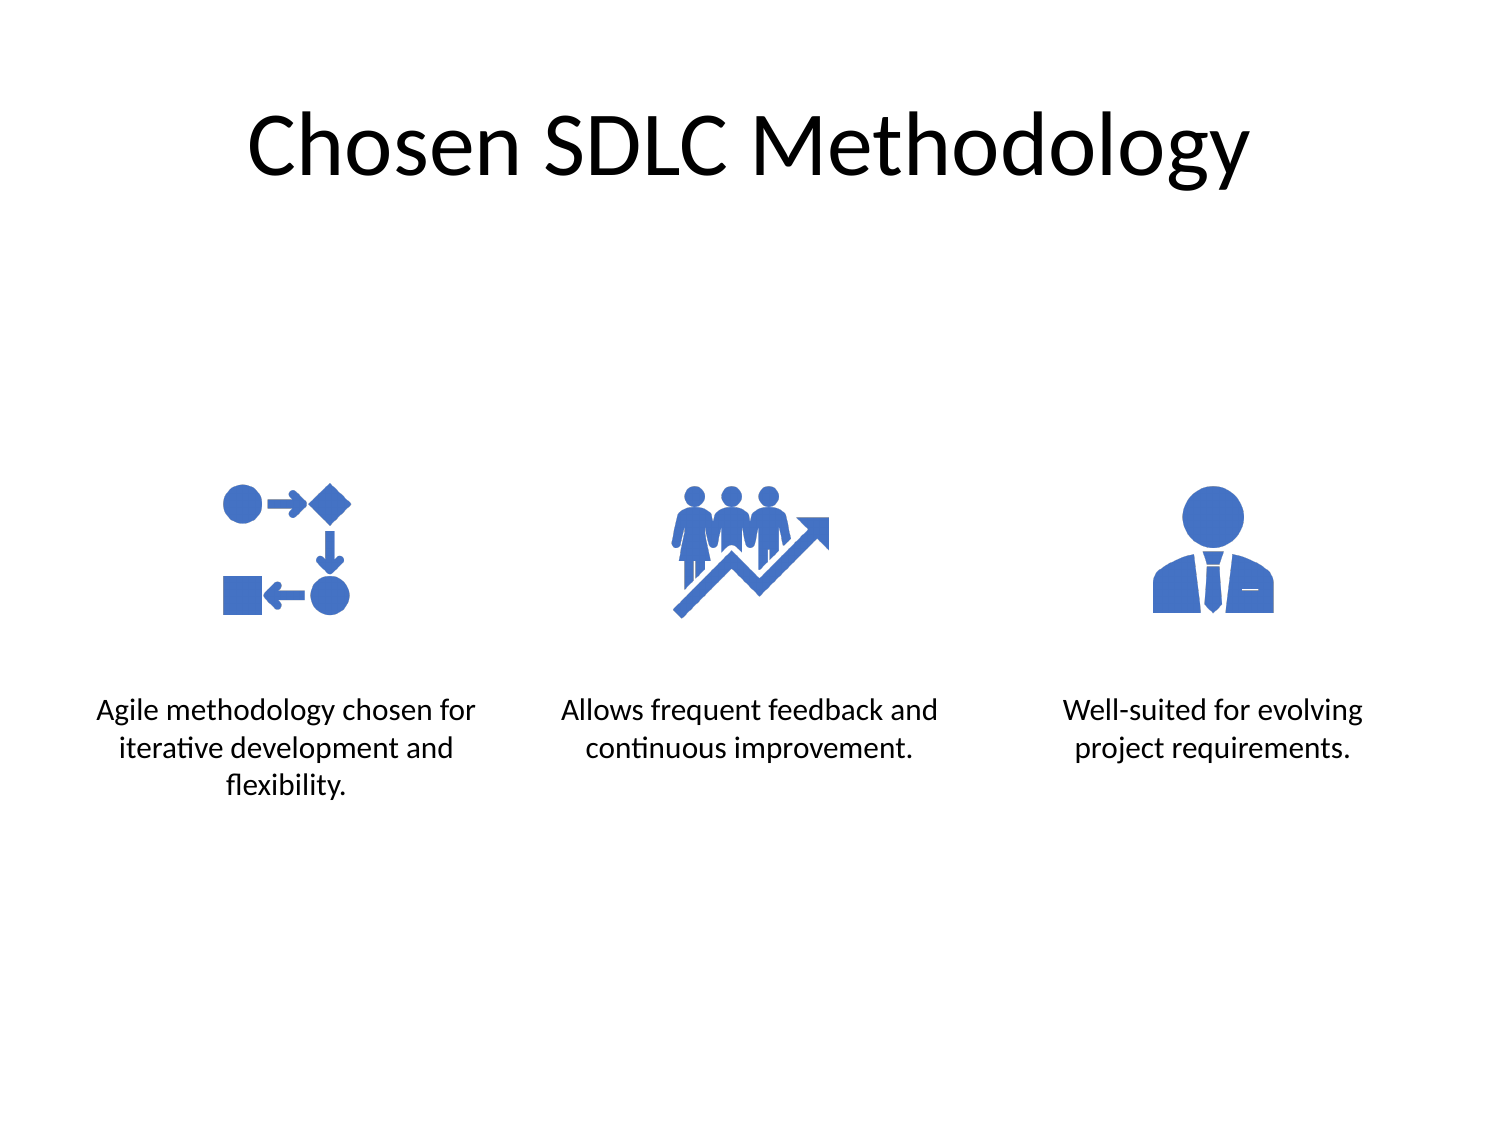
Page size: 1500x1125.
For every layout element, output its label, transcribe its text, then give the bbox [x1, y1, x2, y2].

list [74, 262, 1426, 1006]
title Chosen SDLC Methodology [75, 45, 1425, 233]
